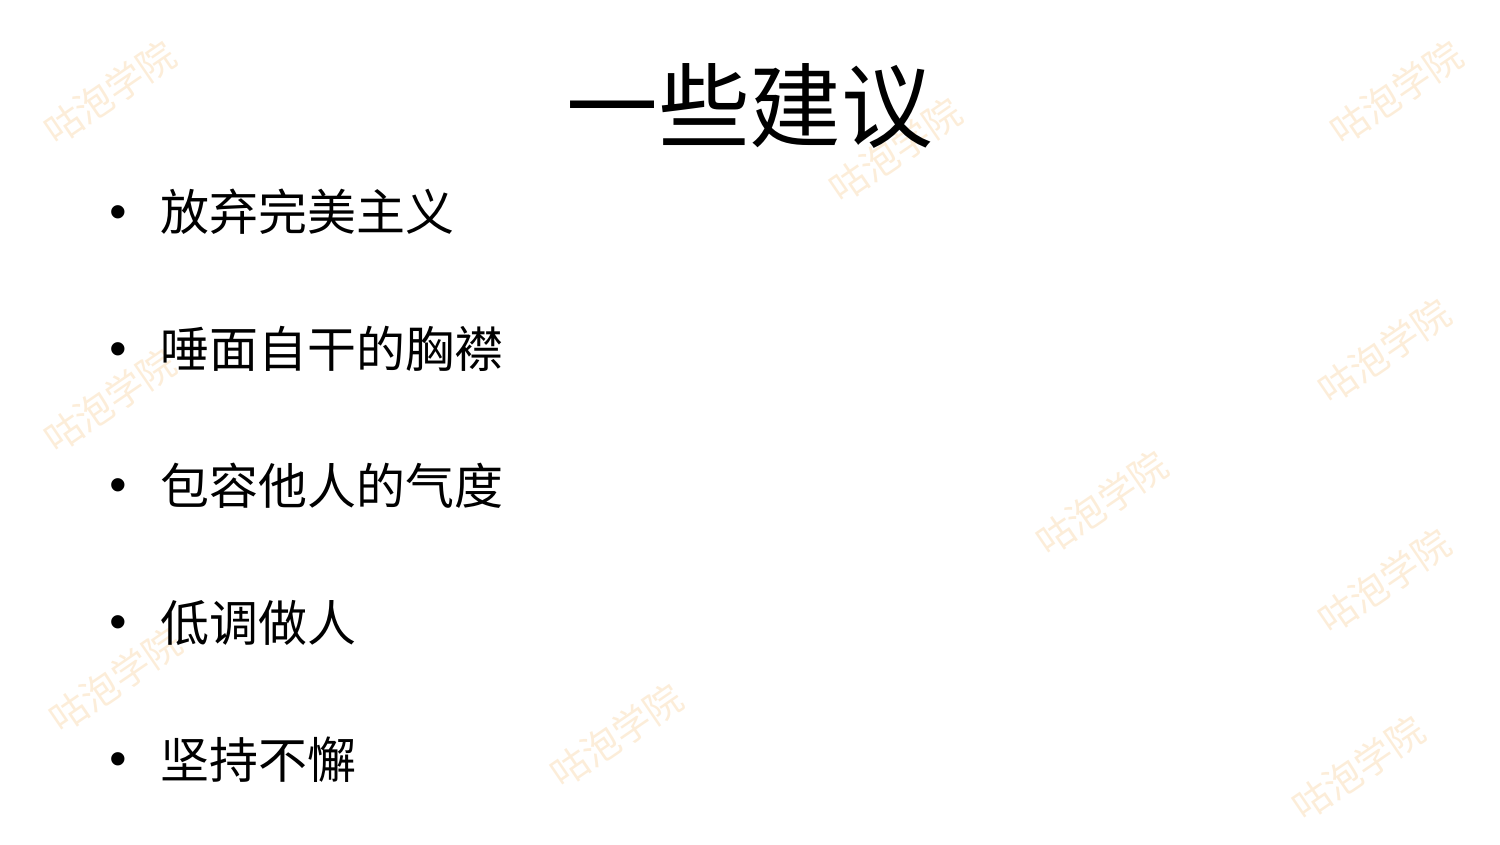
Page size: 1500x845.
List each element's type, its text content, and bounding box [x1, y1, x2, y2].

title 一些建议 [75, 33, 1425, 175]
list 放弃完美主义 唾面自干的胸襟 包容他人的气度 低调做人 坚持不懈 [94, 174, 1445, 802]
